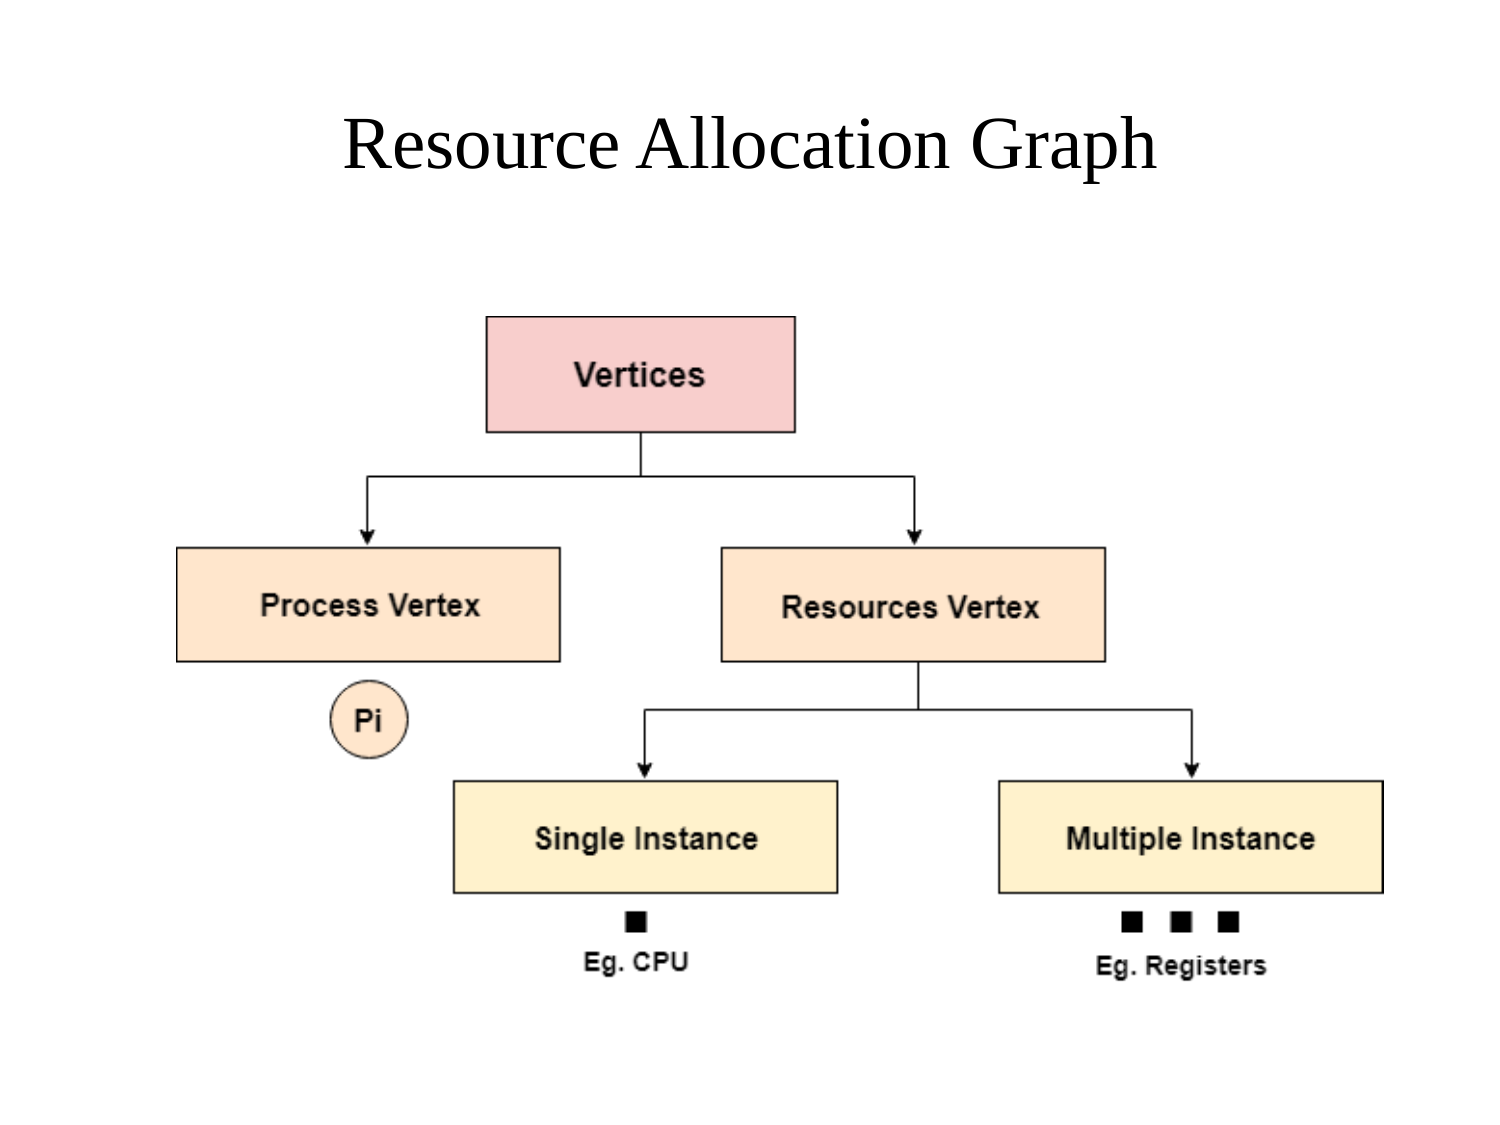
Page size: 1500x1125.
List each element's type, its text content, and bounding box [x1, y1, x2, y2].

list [176, 316, 1384, 985]
title Resource Allocation Graph [75, 45, 1425, 233]
